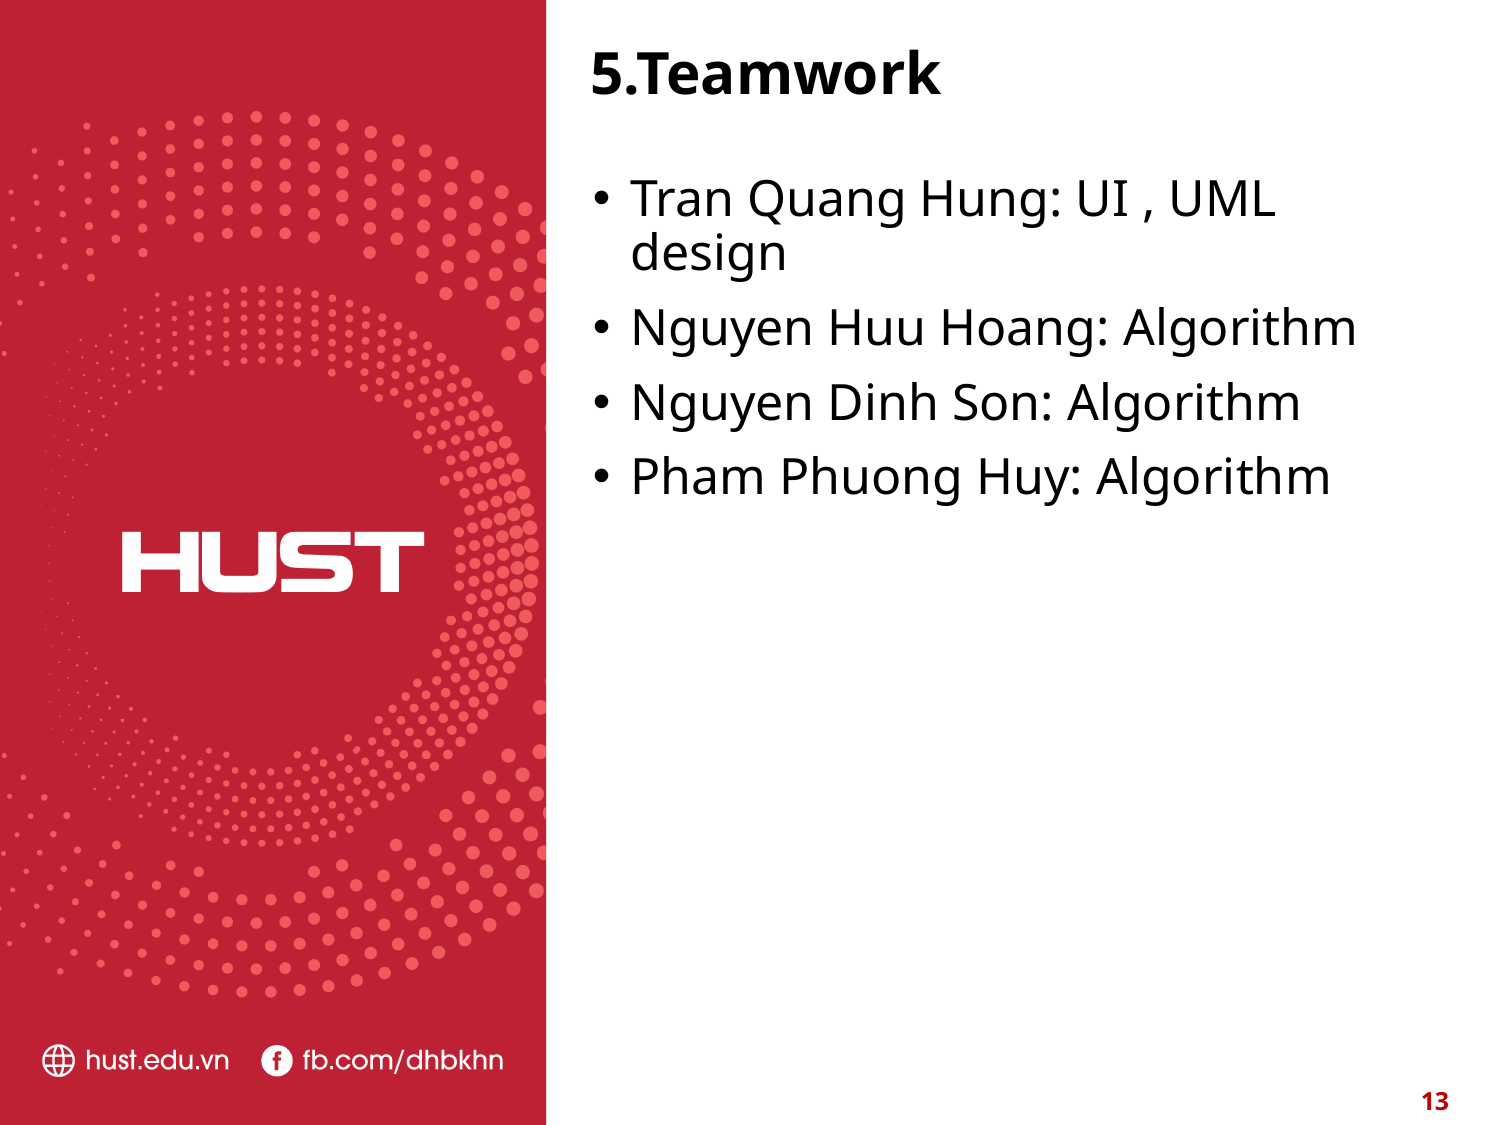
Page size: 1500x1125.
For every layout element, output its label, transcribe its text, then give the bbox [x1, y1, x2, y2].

slide_number 13 [1126, 1078, 1464, 1125]
picture [0, 0, 1500, 1125]
title 5.Teamwork [576, 36, 1462, 111]
list Tran Quang Hung: UI , UML design Nguyen Huu Hoang: Algorithm Nguyen Dinh Son: Algorithm Pham Phuong Huy: Algorithm [578, 165, 1462, 1073]
